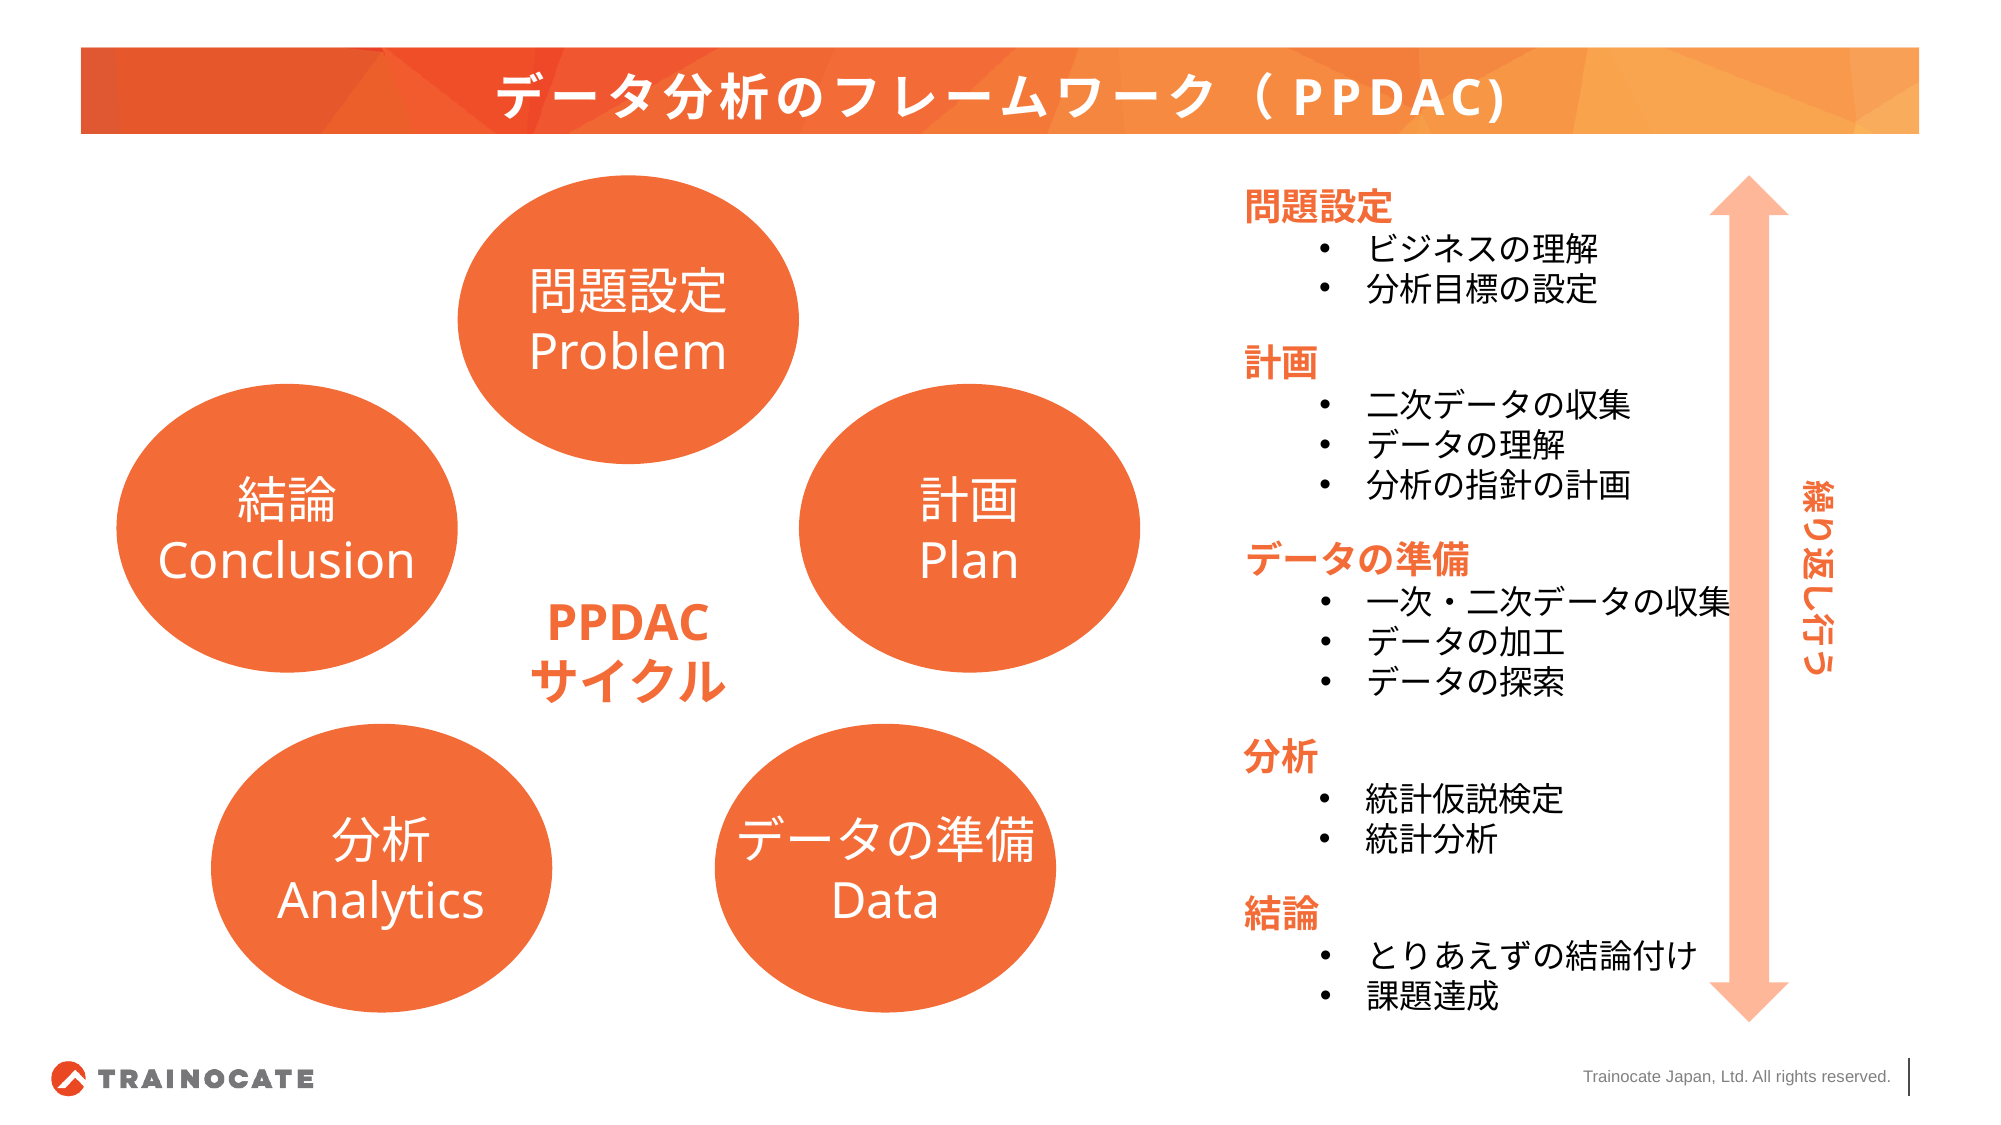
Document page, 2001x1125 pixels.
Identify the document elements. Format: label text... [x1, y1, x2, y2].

text_box データの準備 一次・二次データの収集 データの加工 データの探索 [1230, 528, 1728, 709]
title データ分析のフレームワーク（PPDAC) [60, 60, 1940, 140]
text_box データの準備 Data [713, 722, 1058, 1014]
text_box 結論 とりあえずの結論付け 課題達成 [1229, 882, 1715, 1023]
text_box 問題設定 Problem [456, 174, 800, 466]
text_box 結論 Conclusion [115, 382, 459, 674]
text_box 問題設定 ビジネスの理解 分析目標の設定 [1229, 175, 1614, 315]
text_box [1706, 173, 1792, 1024]
text_box 分析 統計仮説検定 統計分析 [1229, 726, 1581, 866]
text_box 分析 Analytics [209, 722, 554, 1014]
text_box 計画 Plan [797, 382, 1142, 674]
text_box 計画 二次データの収集 データの理解 分析の指針の計画 [1229, 331, 1648, 512]
picture [30, 1046, 335, 1109]
text_box 繰り返し行う [1776, 471, 1848, 689]
picture [80, 47, 1920, 60]
text_box PPDAC サイクル [514, 583, 742, 718]
